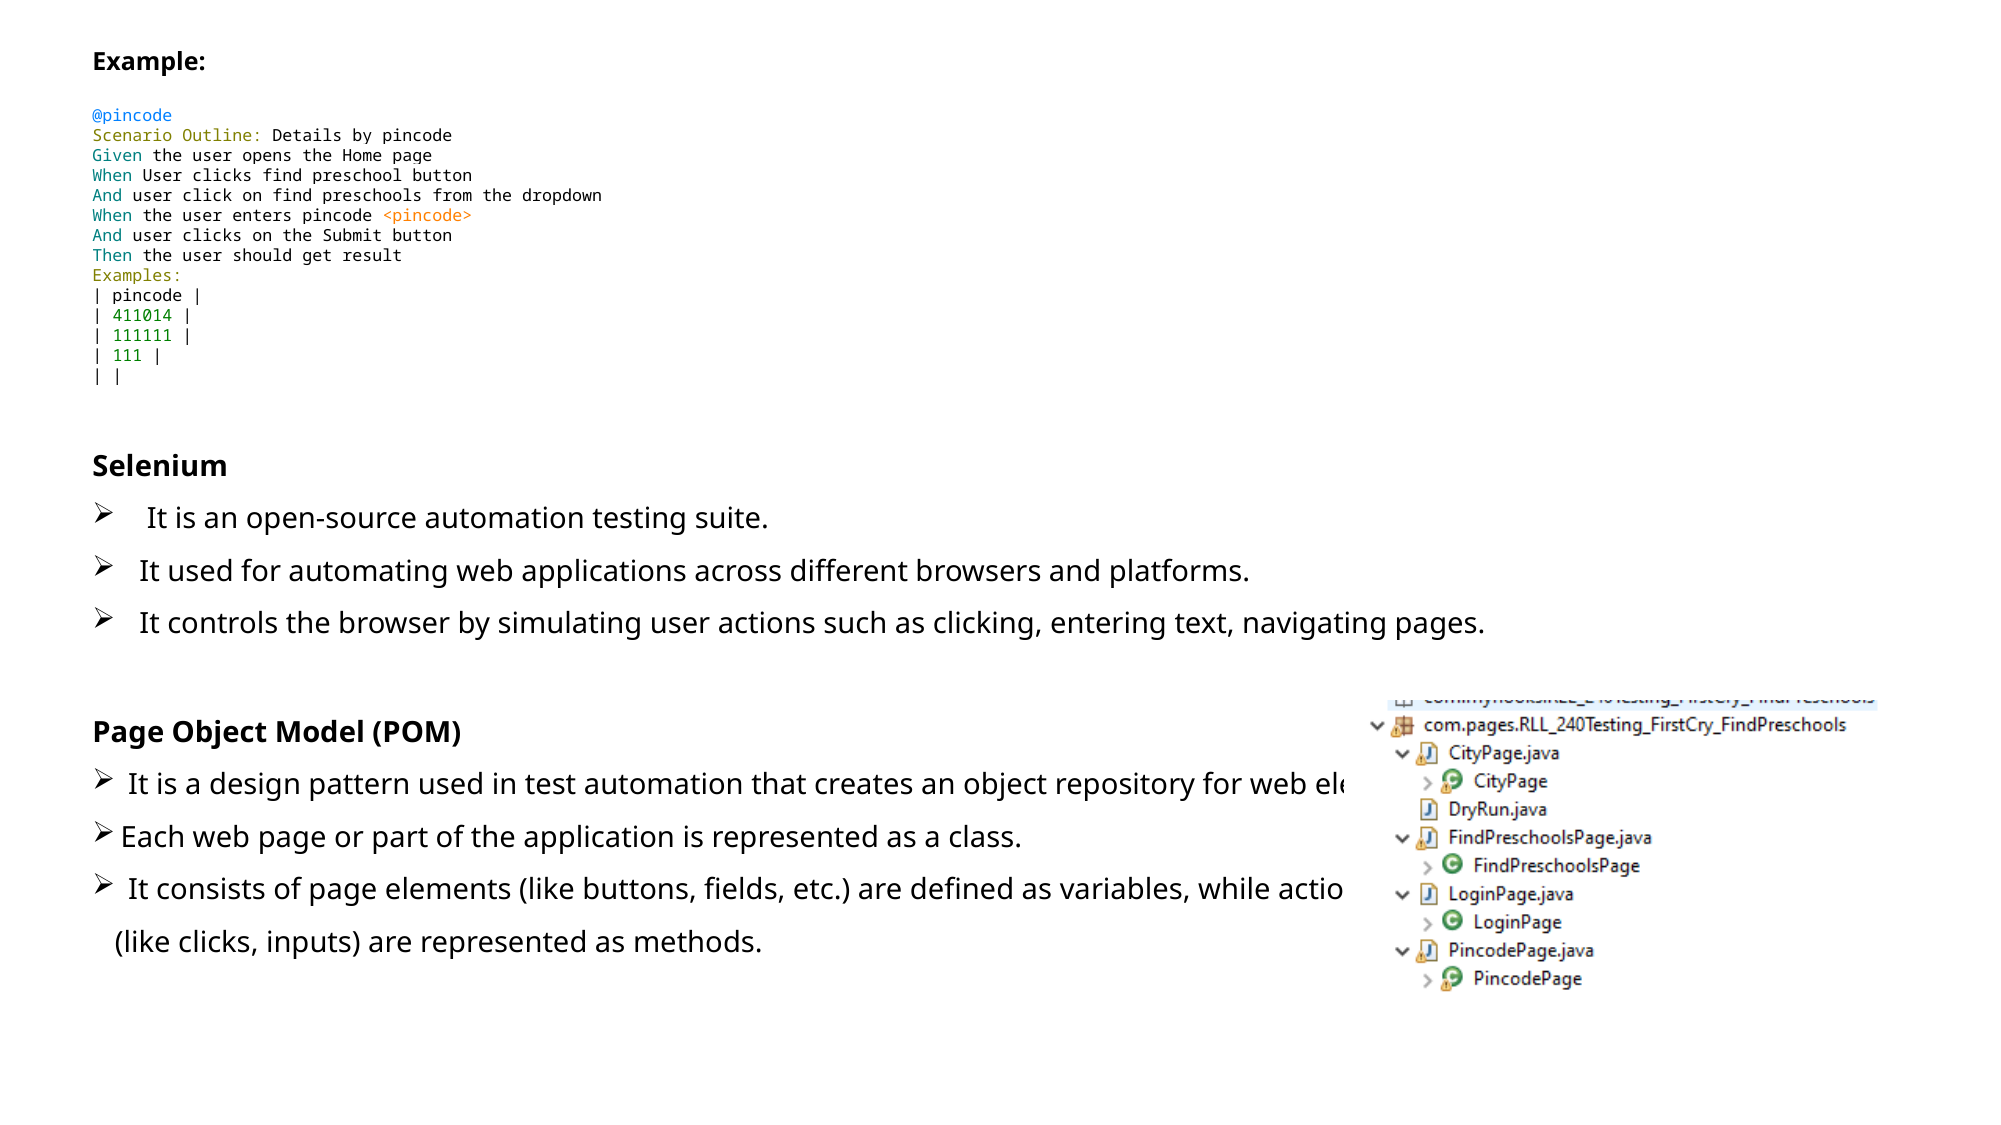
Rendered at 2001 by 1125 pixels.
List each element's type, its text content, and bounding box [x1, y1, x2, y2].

picture [1344, 699, 1885, 993]
text_box Example: @pincode Scenario Outline: Details by pincode Given the user opens the Home page When User clicks find preschool button And user click on find preschools from the dropdown When the user enters pincode <pincode> And user clicks on the Submit button Then the user should get result Examples: | pincode | | 411014 | | 111111 | | 111 | | | Selenium It is an open-source automation testing suite. It used for automating web applications across different browsers and platforms. It controls the browser by simulating user actions such as clicking, entering text, navigating pages. Page Object Model (POM) It is a design pattern used in test automation that creates an object repository for web elements. Each web page or part of the application is represented as a class. It consists of page elements (like buttons, fields, etc.) are defined as variables, while actions (like clicks, inputs) are represented as methods. [77, 37, 1949, 1093]
